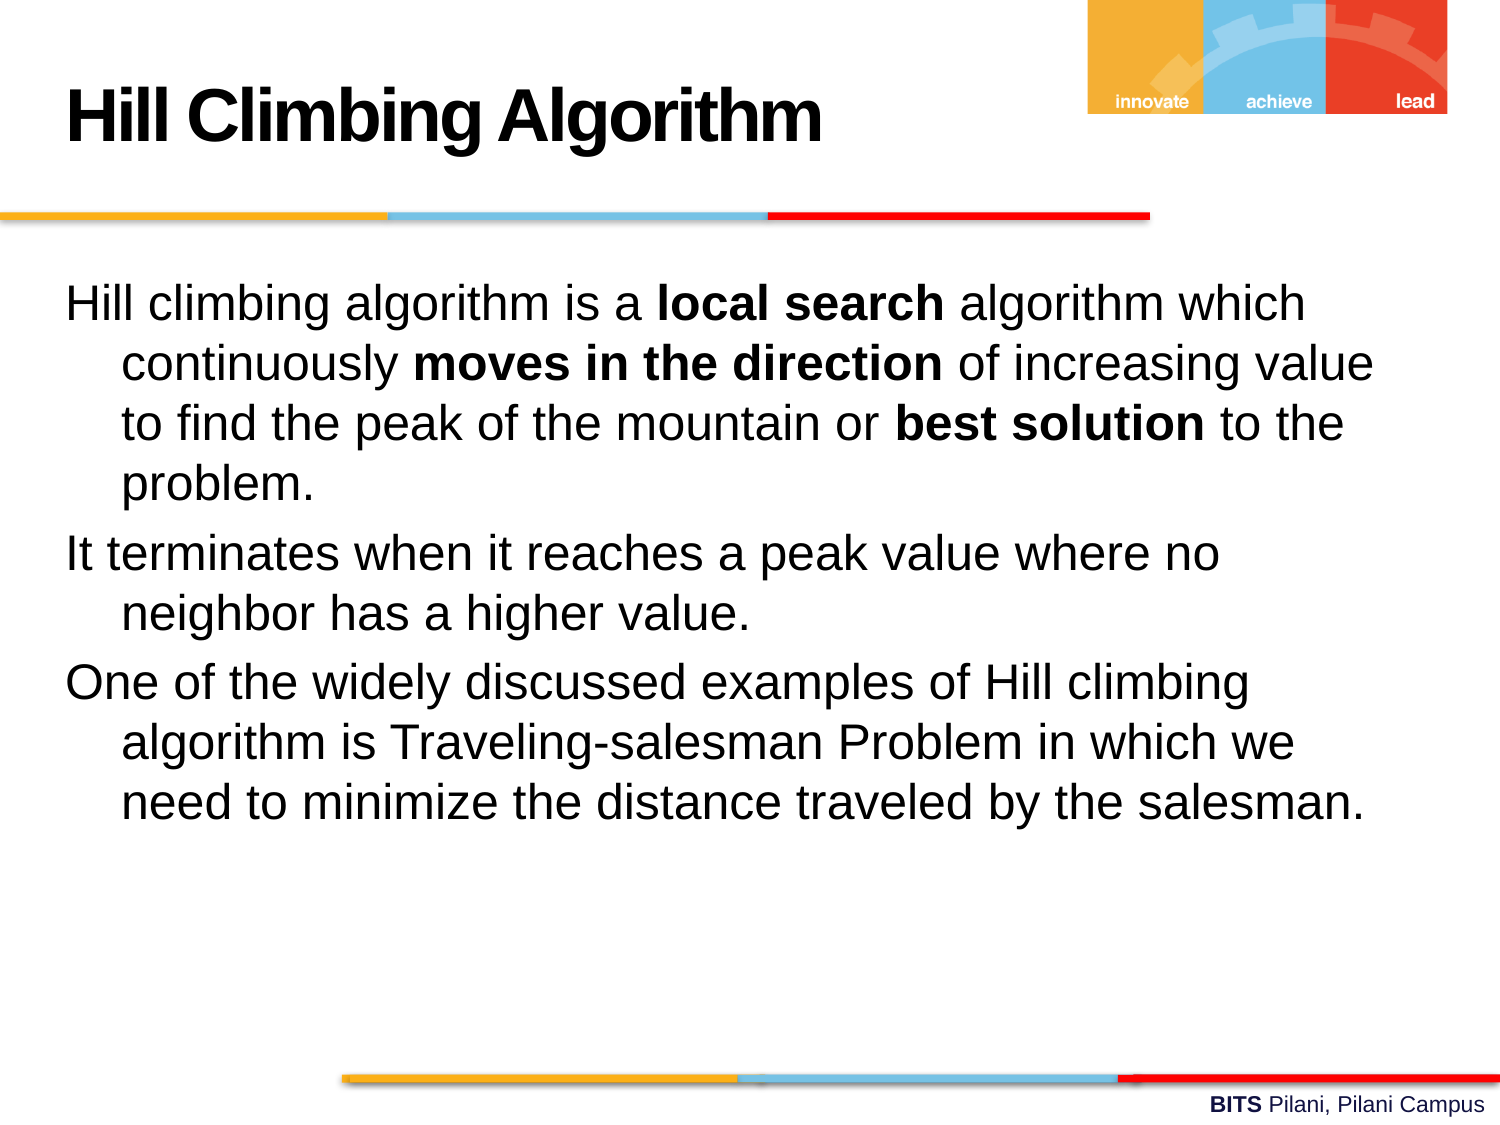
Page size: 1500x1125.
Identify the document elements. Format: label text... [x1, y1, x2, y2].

list Hill climbing algorithm is a local search algorithm which continuously moves in the direction of increasing value to find the peak of the mountain or best solution to the problem. It terminates when it reaches a peak value where no neighbor has a higher value. One of the widely discussed examples of Hill climbing algorithm is Traveling-salesman Problem in which we need to minimize the distance traveled by the salesman. [50, 262, 1400, 1005]
list Hill Climbing Algorithm [50, 24, 1088, 213]
picture [1087, 0, 1448, 114]
